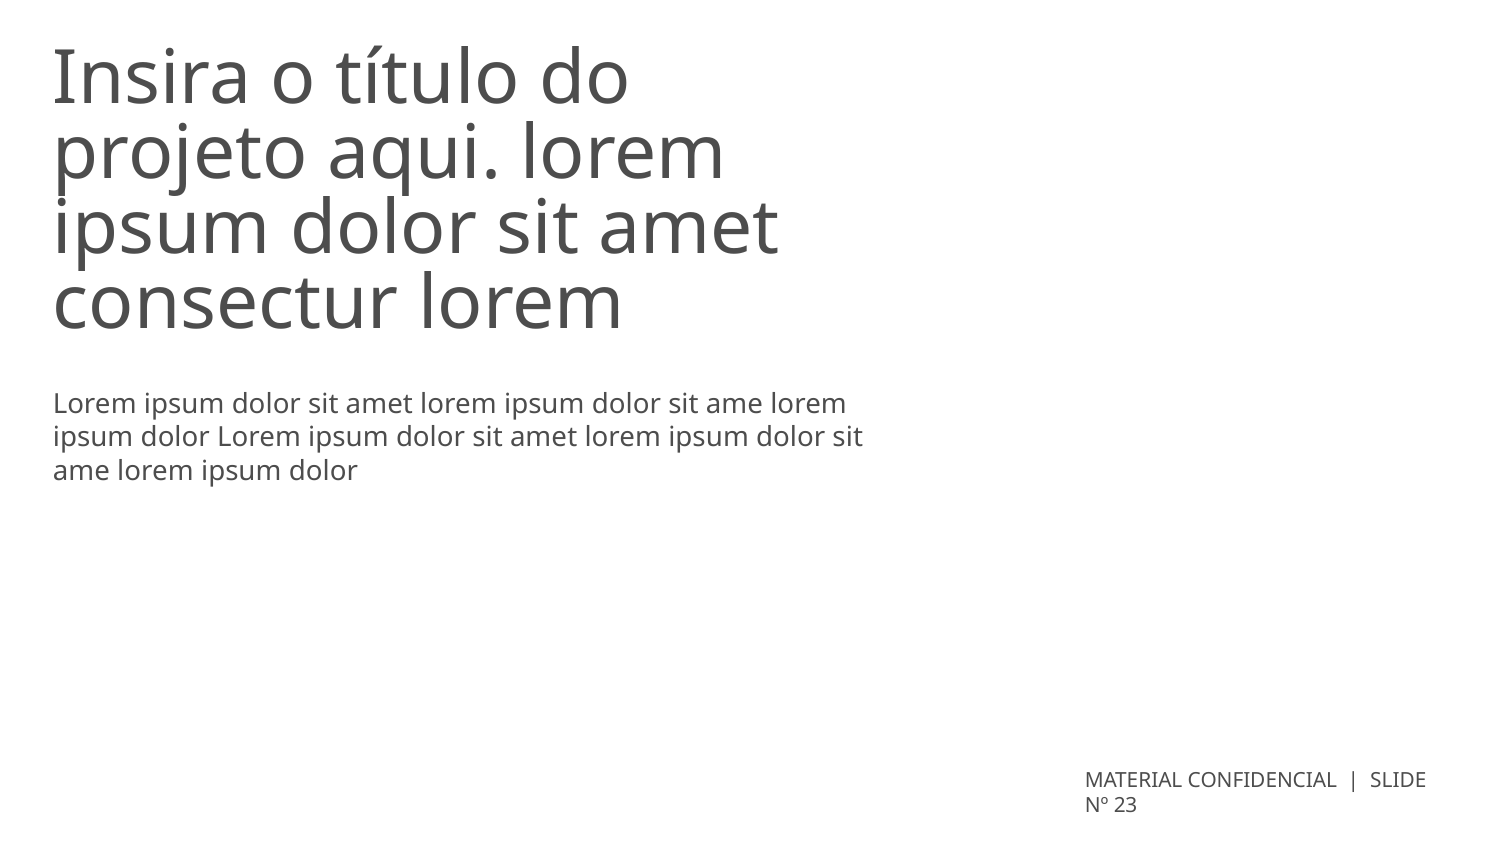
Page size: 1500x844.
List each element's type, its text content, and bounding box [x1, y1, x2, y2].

list Lorem ipsum dolor sit amet lorem ipsum dolor sit ame lorem ipsum dolor Lorem ipsum dolor sit amet lorem ipsum dolor sit ame lorem ipsum dolor [52, 385, 901, 486]
slide_number MATERIAL CONFIDENCIAL | SLIDE Nº 23 [1084, 766, 1435, 812]
title Insira o título do projeto aqui. lorem ipsum dolor sit amet consectur lorem [52, 43, 901, 363]
